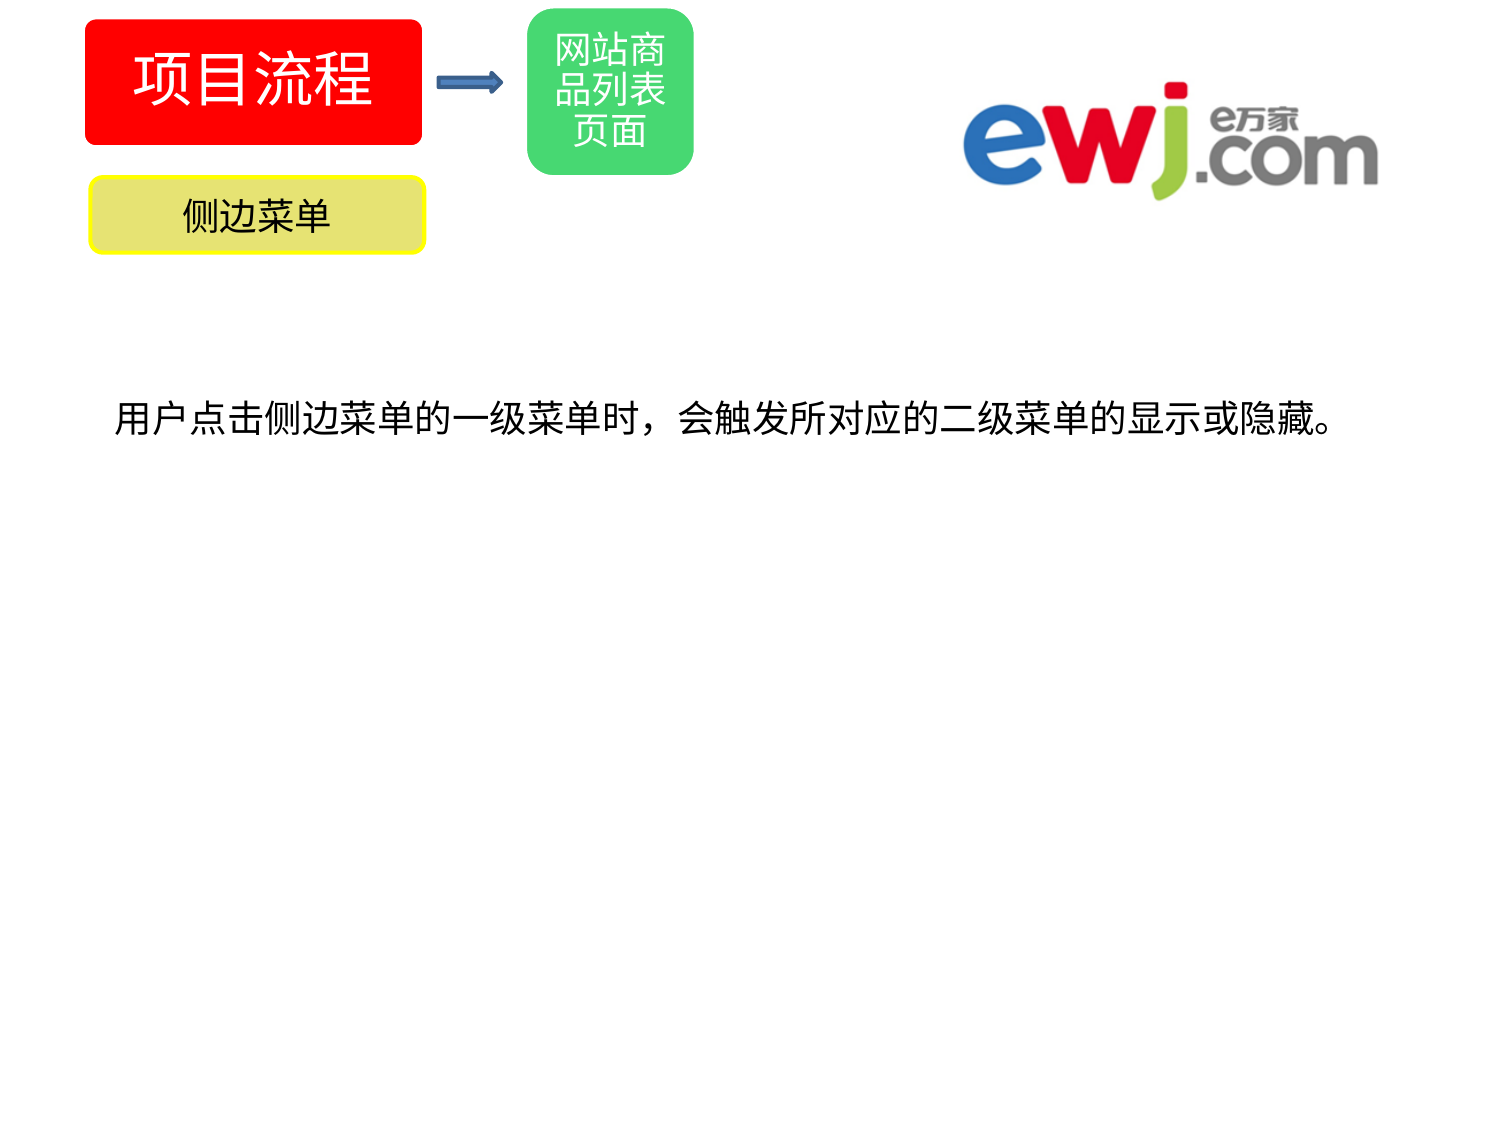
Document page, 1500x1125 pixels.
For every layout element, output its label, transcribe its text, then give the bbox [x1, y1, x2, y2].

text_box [82, 17, 425, 148]
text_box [524, 6, 697, 178]
picture [887, 0, 1452, 288]
text_box 侧边菜单 [88, 175, 427, 255]
text_box 用户点击侧边菜单的一级菜单时，会触发所对应的二级菜单的显示或隐藏。 [99, 387, 1388, 448]
text_box [436, 70, 504, 94]
